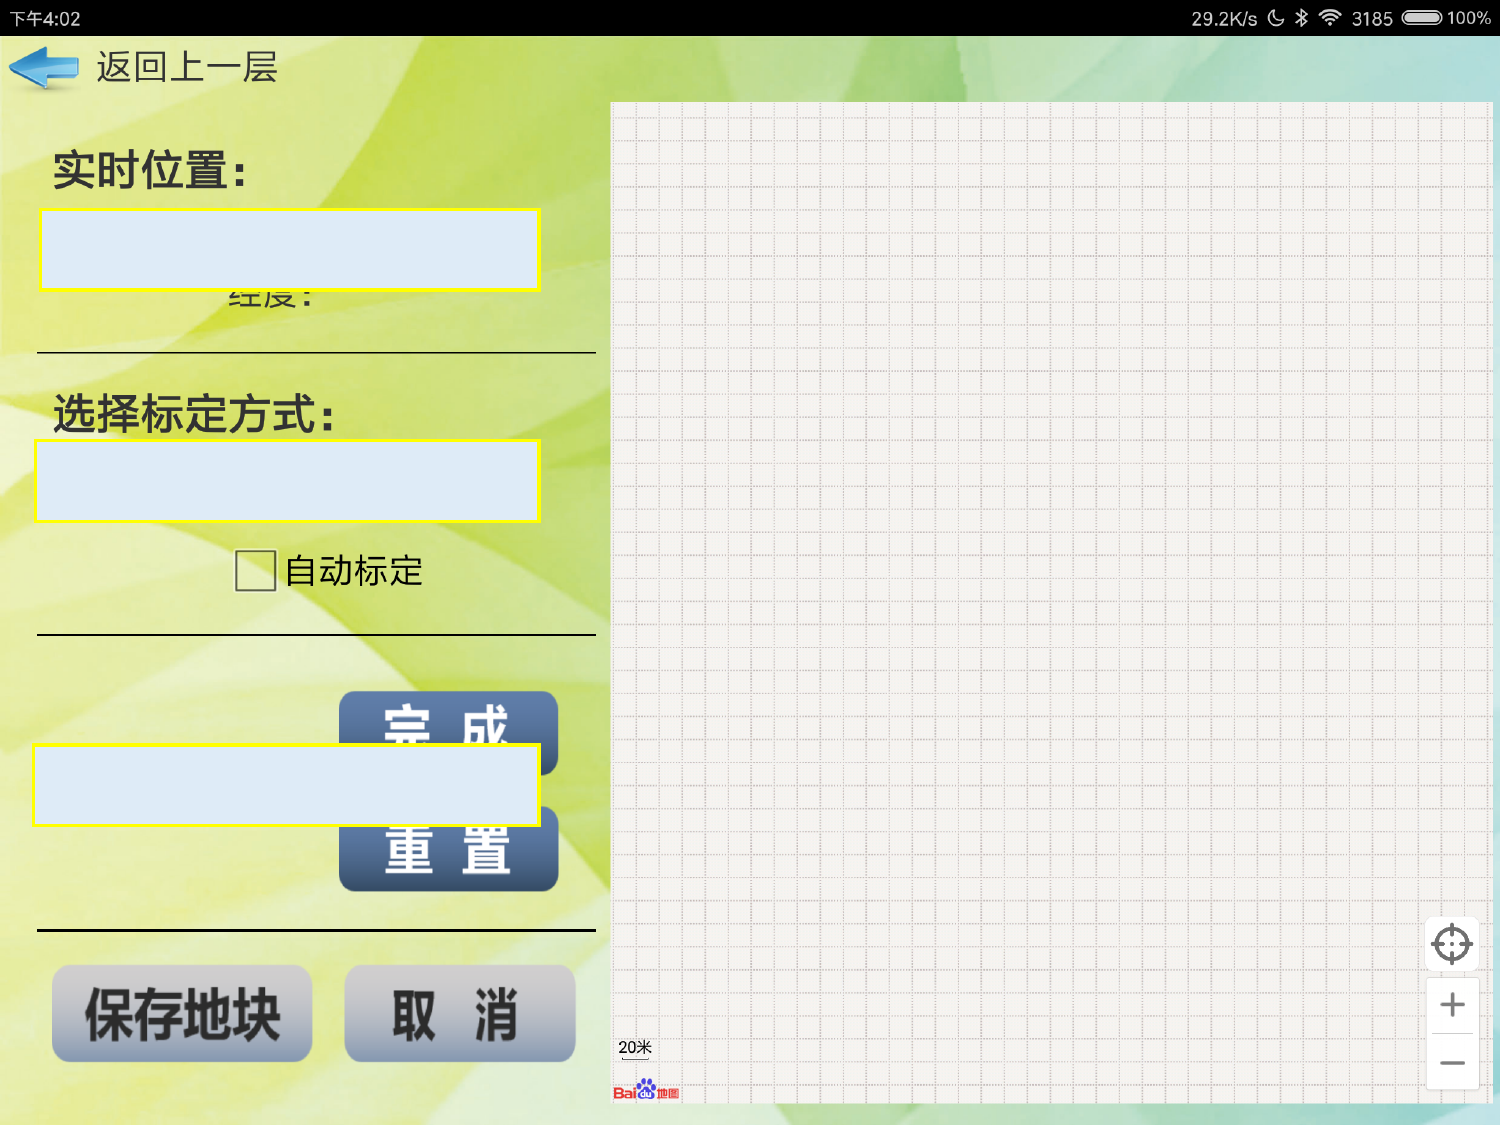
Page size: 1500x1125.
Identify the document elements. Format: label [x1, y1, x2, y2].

picture [0, 0, 1500, 1125]
text_box [33, 744, 540, 827]
text_box [35, 440, 540, 522]
text_box [39, 208, 540, 291]
